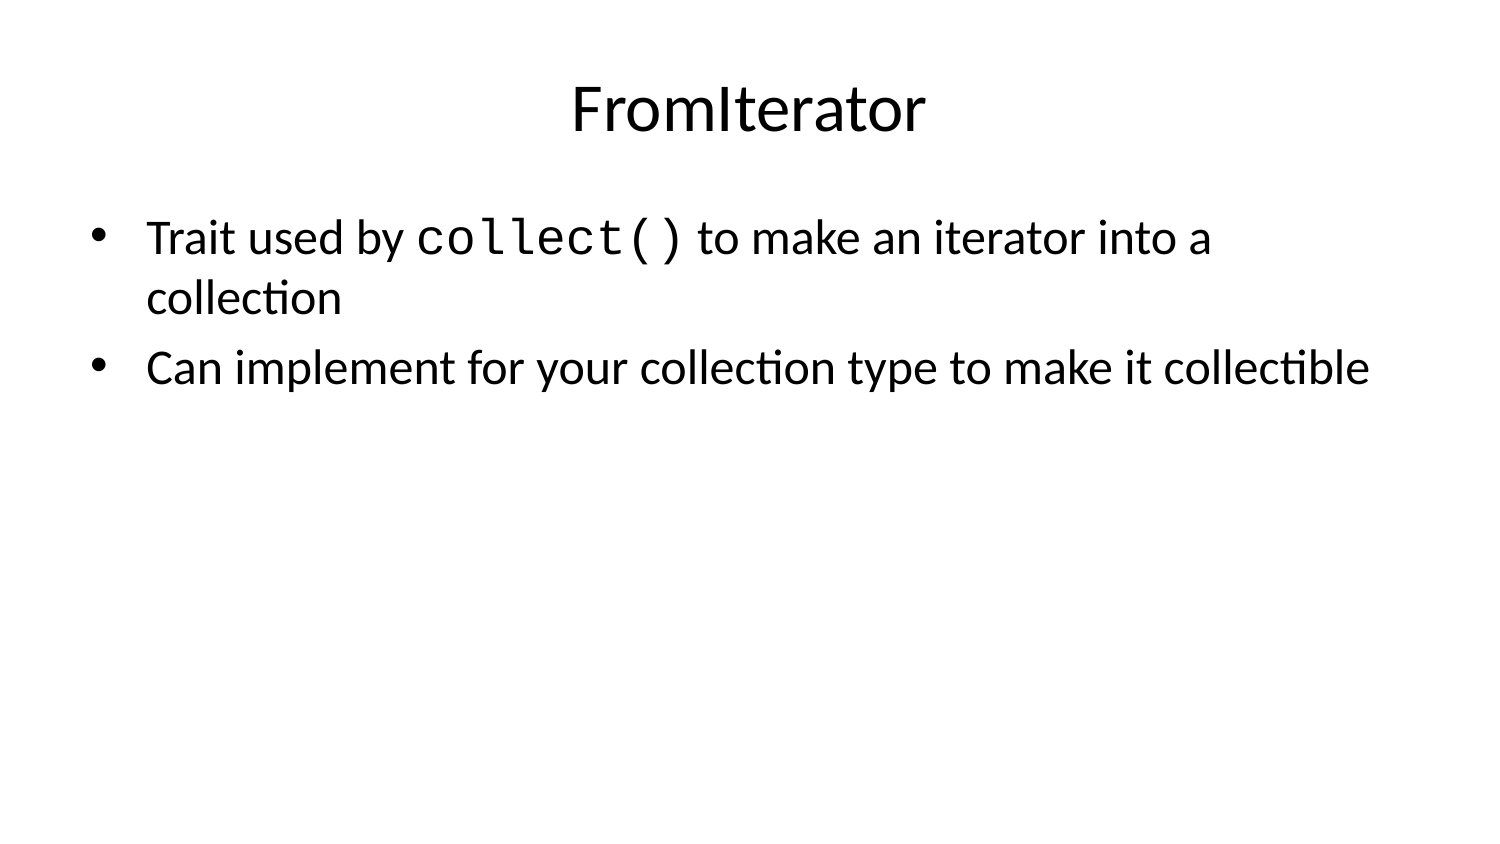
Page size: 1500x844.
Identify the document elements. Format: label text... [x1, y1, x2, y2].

list Trait used by collect() to make an iterator into a collection Can implement for your collection type to make it collectible [75, 196, 1425, 754]
title FromIterator [75, 33, 1425, 175]
